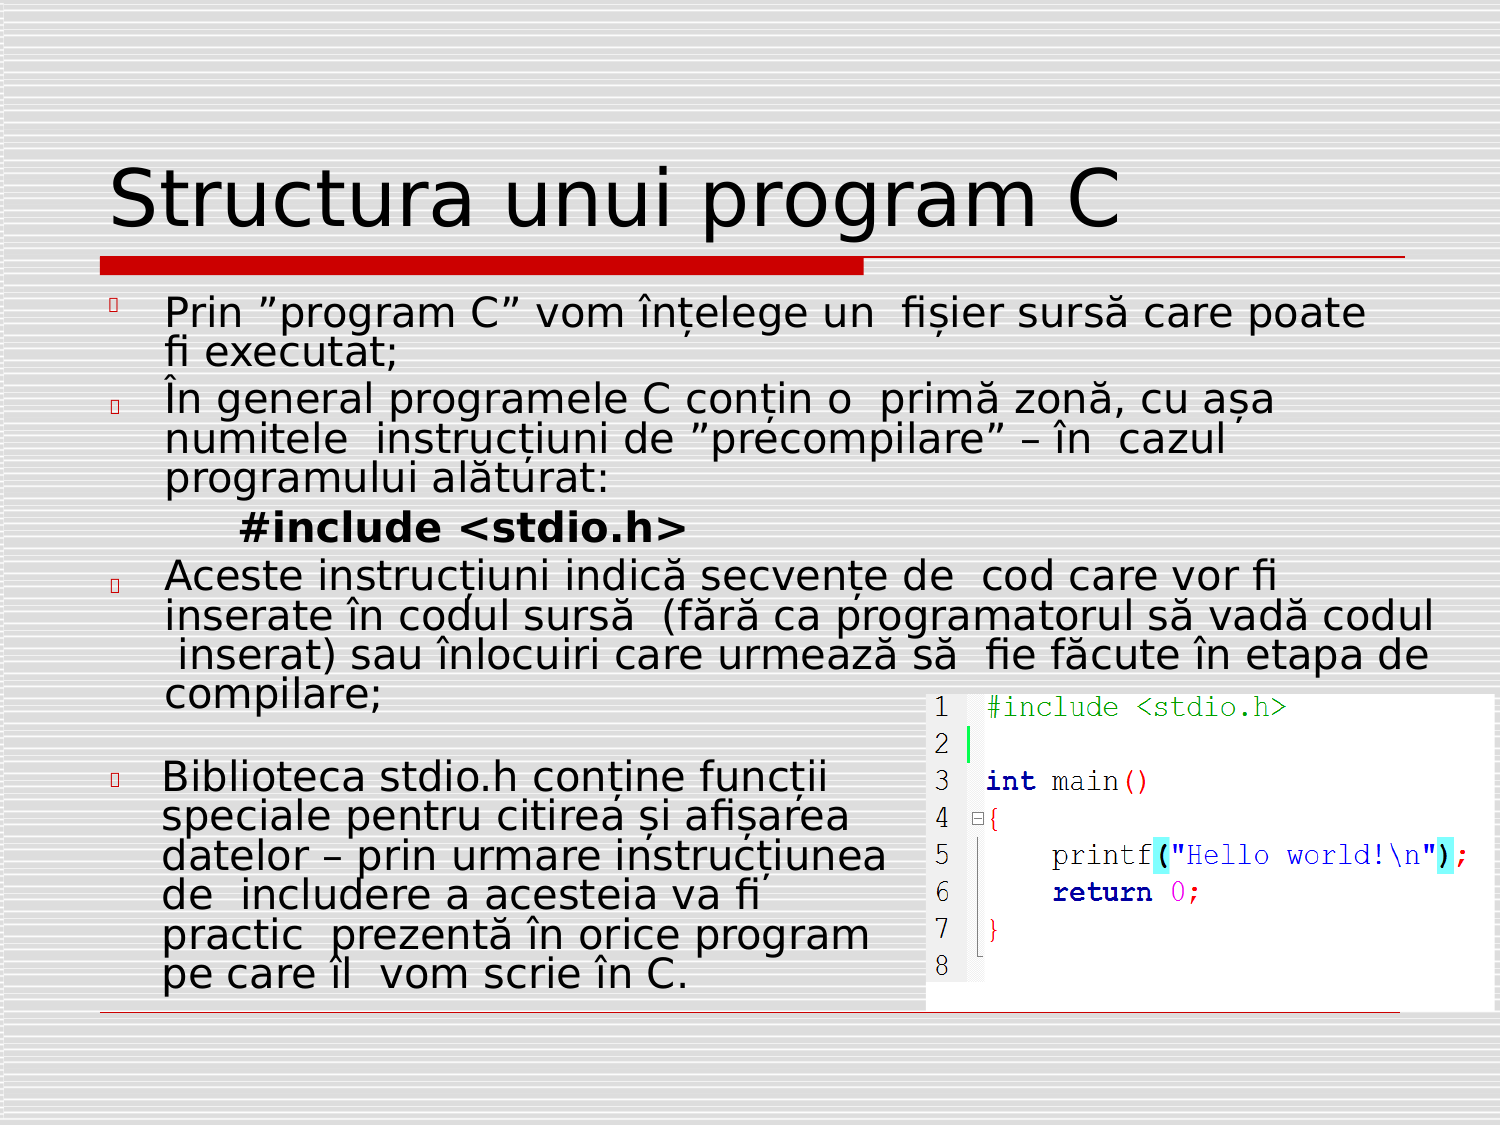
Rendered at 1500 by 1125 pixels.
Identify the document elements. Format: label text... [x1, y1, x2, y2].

text_box Biblioteca stdio.h conține funcții speciale pentru citirea și afișarea datelor – prin urmare instrucțiunea de includere a acesteia va fi practic prezentă în orice program pe care îl vom scrie în C. [159, 749, 900, 997]
text_box  [107, 392, 130, 419]
text_box  [105, 290, 129, 317]
text_box  [107, 571, 130, 598]
text_box [925, 694, 1495, 1011]
picture [0, 0, 1500, 1125]
title Structura unui program C [106, 144, 1123, 335]
text_box  [107, 765, 130, 792]
text_box Prin ”program C” vom înțelege un fișier sursă care poate fi executat; În general programele C conțin o primă zonă, cu așa numitele instrucțiuni de ”precompilare” – în cazul programului alăturat: #include <stdio.h> Aceste instrucțiuni indică secvențe de cod care vor fi inserate în codul sursă (fără ca programatorul să vadă codul inserat) sau înlocuiri care urmează să fie făcute în etapa de compilare; [162, 285, 1440, 717]
